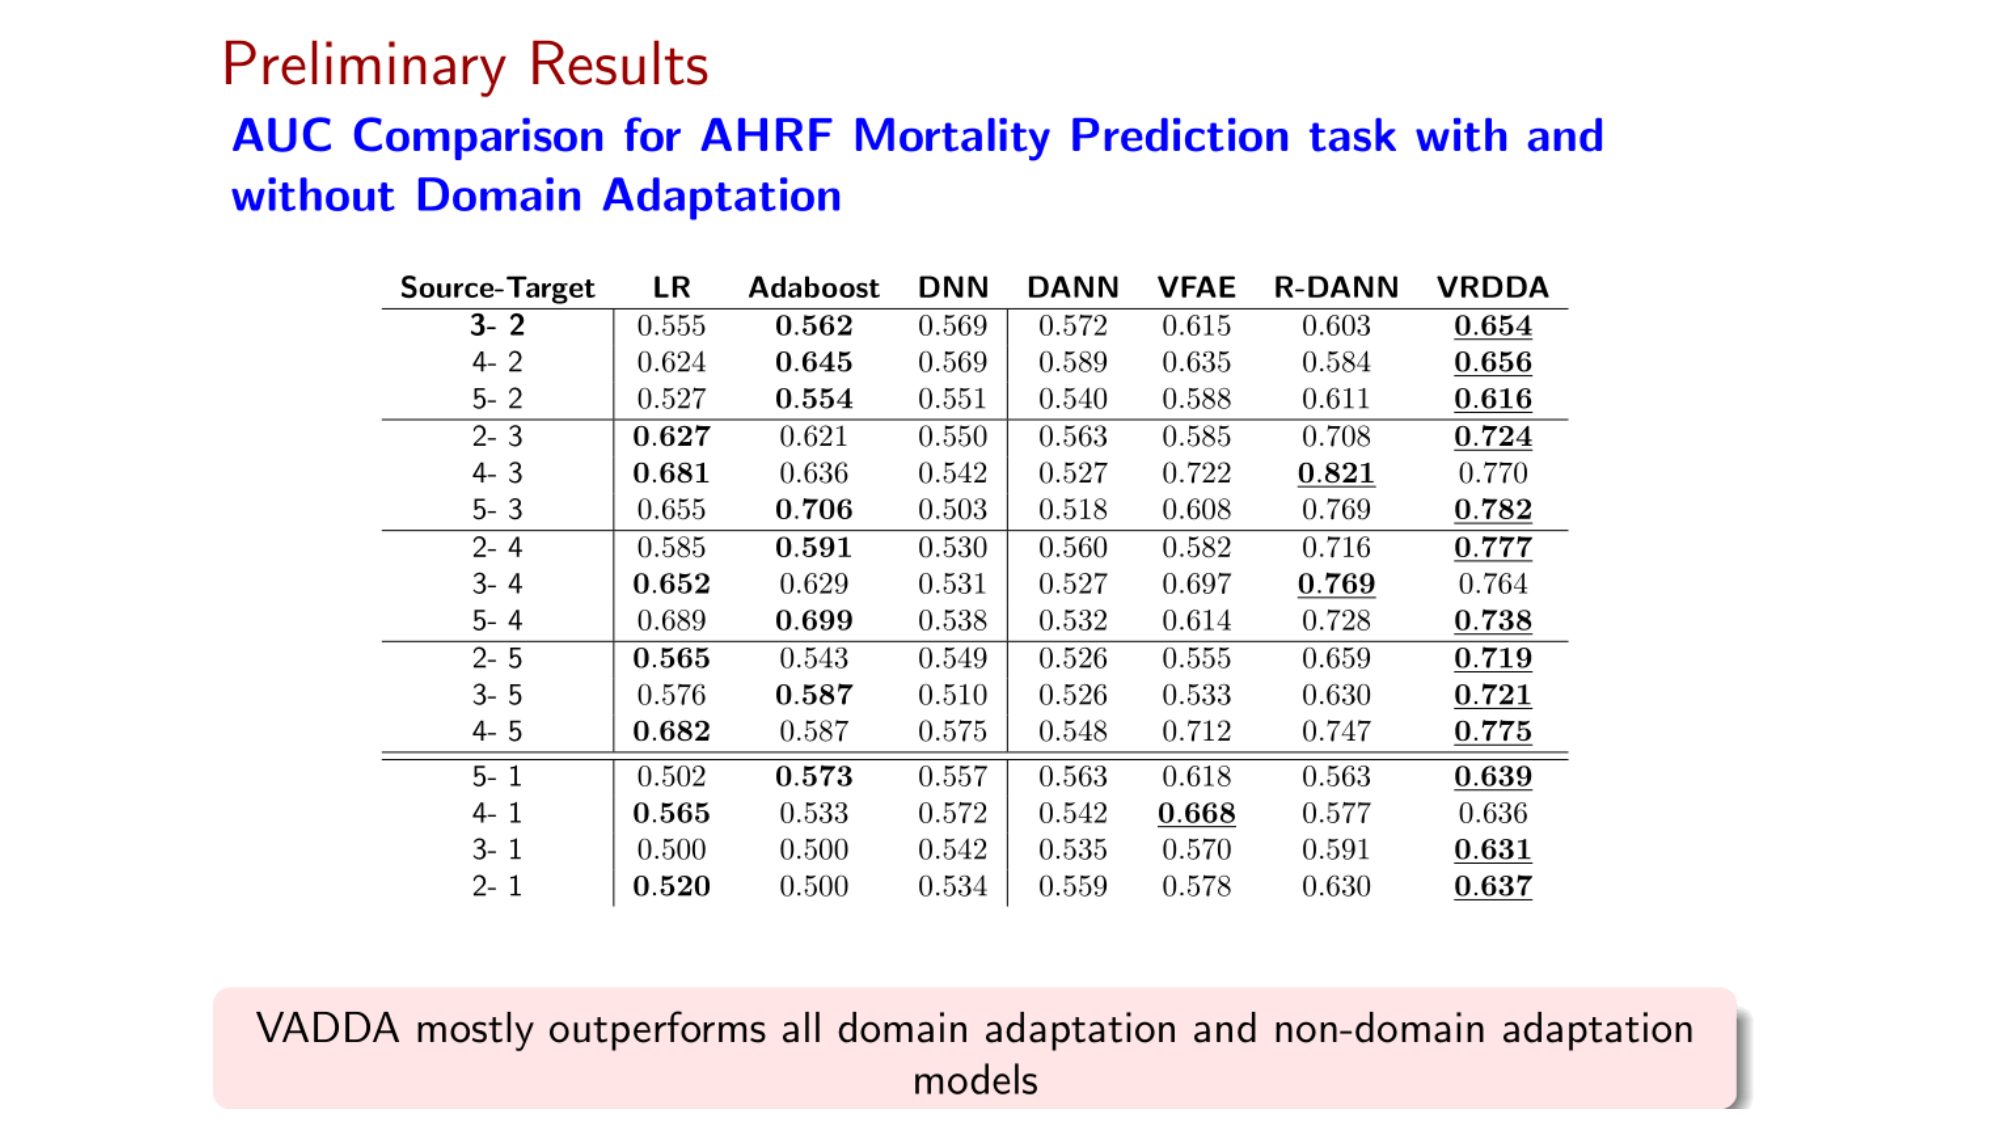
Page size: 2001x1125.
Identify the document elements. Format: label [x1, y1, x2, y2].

picture [204, 24, 1767, 1109]
